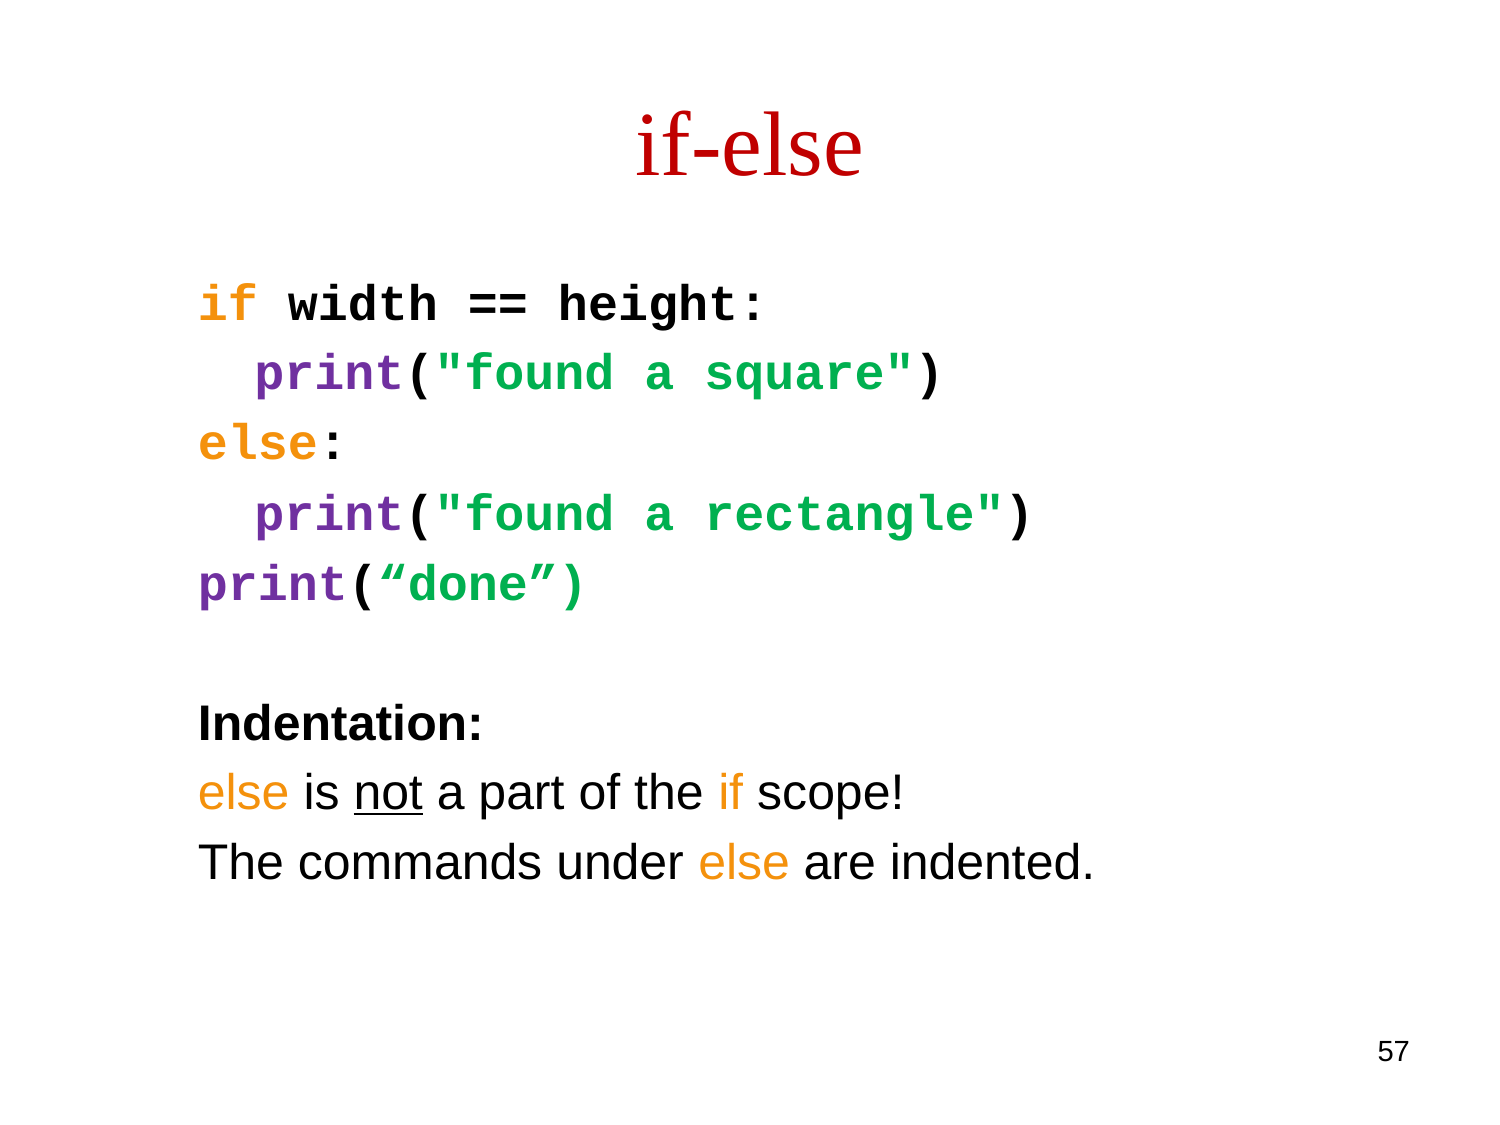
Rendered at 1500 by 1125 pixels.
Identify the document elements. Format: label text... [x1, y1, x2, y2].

list if width == height: print("found a square") else: print("found a rectangle") print(“done”) Indentation: else is not a part of the if scope! The commands under else are indented. [182, 262, 1426, 1006]
title if-else [74, 44, 1426, 233]
slide_number 57 [1074, 1024, 1426, 1103]
